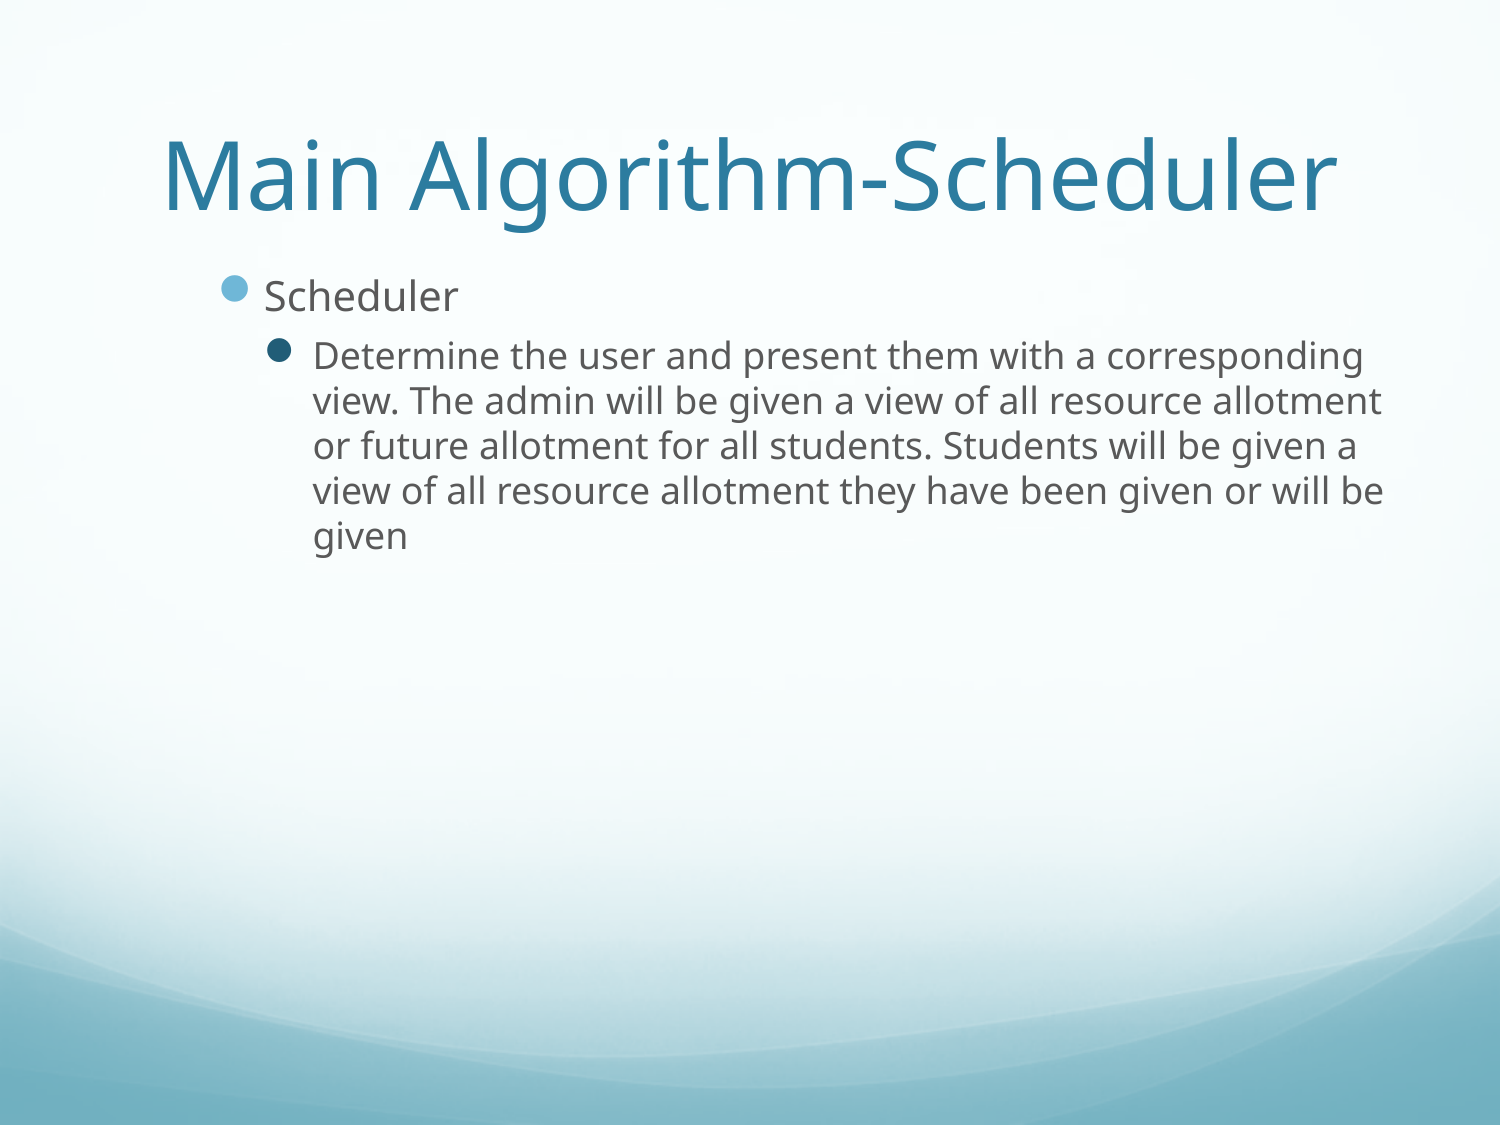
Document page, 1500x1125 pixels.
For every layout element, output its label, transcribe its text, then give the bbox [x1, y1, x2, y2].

title Main Algorithm-Scheduler [90, 17, 1410, 237]
list Scheduler Determine the user and present them with a corresponding view. The admin will be given a view of all resource allotment or future allotment for all students. Students will be given a view of all resource allotment they have been given or will be given [90, 262, 1410, 975]
